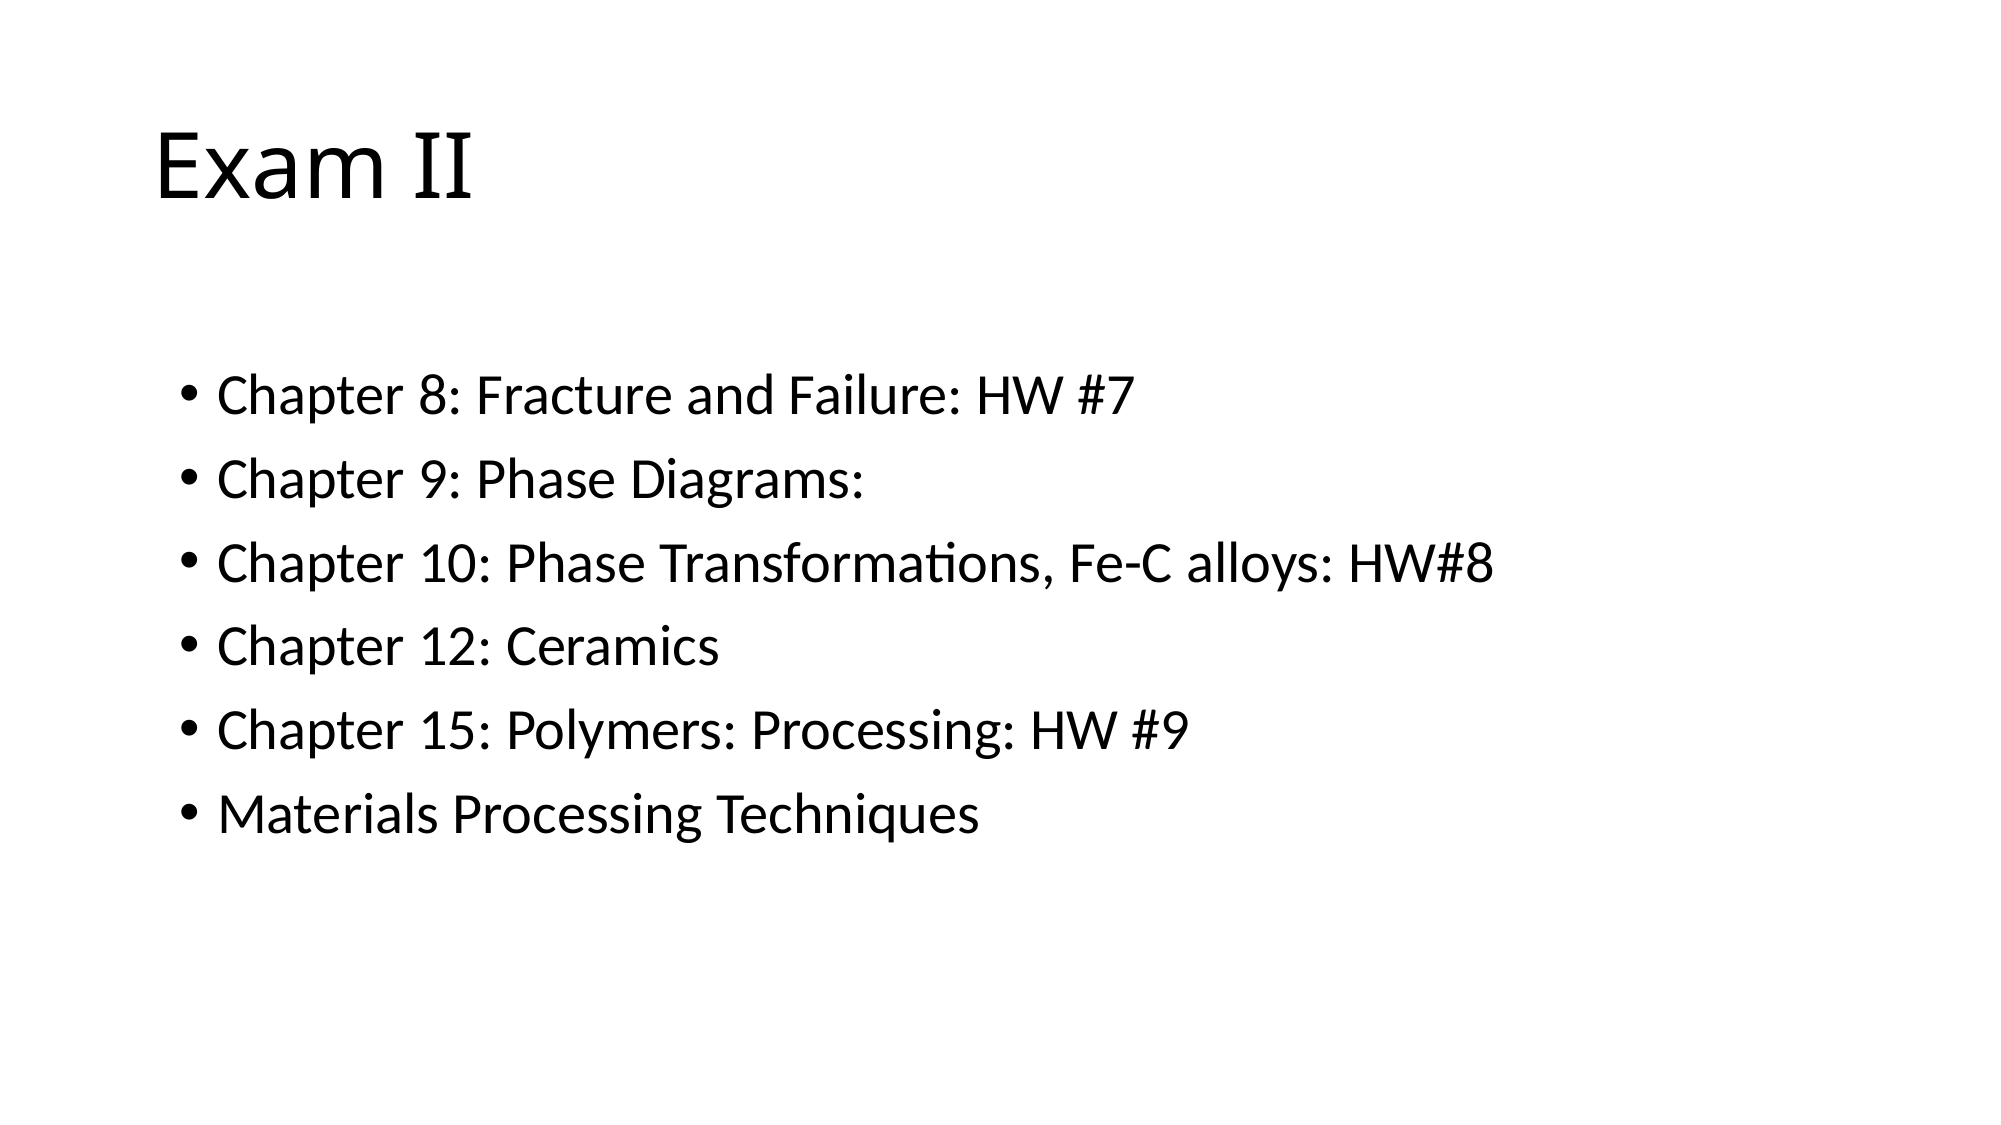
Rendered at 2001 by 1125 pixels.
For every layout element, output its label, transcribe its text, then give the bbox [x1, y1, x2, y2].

title Exam II [137, 59, 1863, 278]
list Chapter 8: Fracture and Failure: HW #7 Chapter 9: Phase Diagrams: Chapter 10: Phase Transformations, Fe-C alloys: HW#8 Chapter 12: Ceramics Chapter 15: Polymers: Processing: HW #9 Materials Processing Techniques [164, 356, 1579, 1071]
